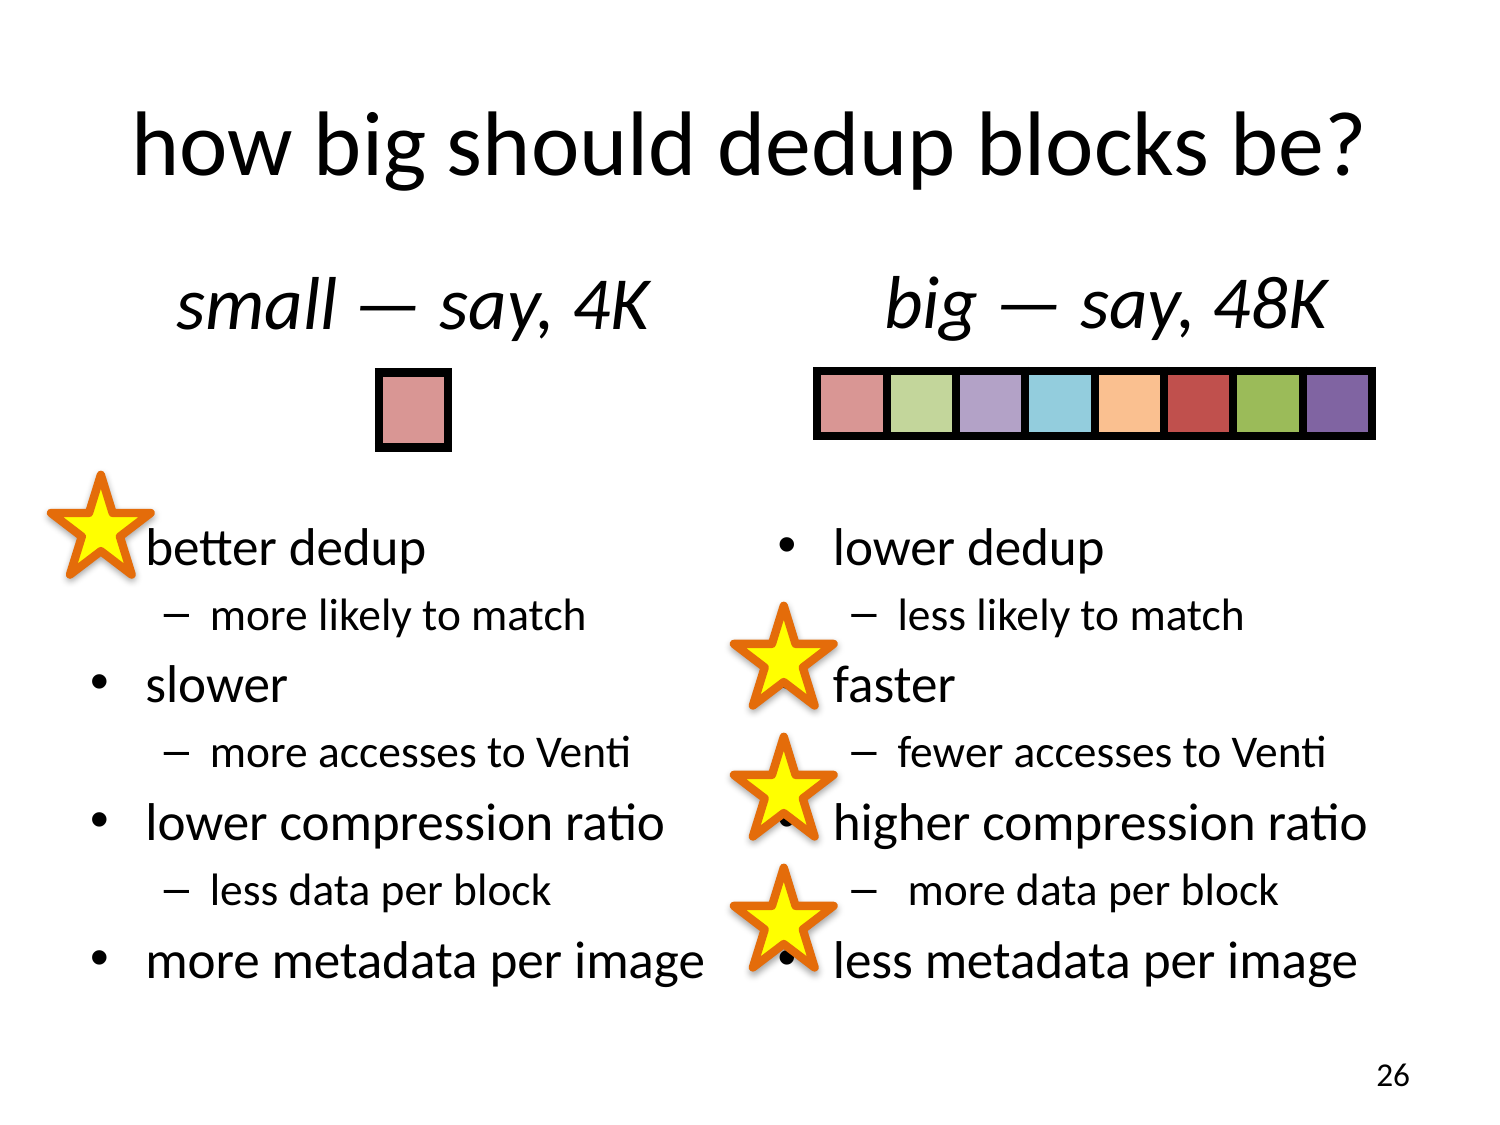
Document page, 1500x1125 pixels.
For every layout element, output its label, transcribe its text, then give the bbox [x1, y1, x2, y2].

text_box [50, 474, 152, 576]
table_header [960, 375, 1021, 432]
table_header [1237, 375, 1299, 432]
text_box [733, 866, 835, 969]
table_header [891, 375, 952, 432]
title how big should dedup blocks be? [75, 45, 1425, 233]
list better dedup more likely to match slower more accesses to Venti lower compression ratio less data per block more metadata per image [75, 504, 738, 1005]
text_box big — say, 48K [869, 246, 1344, 351]
text_box [733, 736, 835, 838]
table_header [383, 377, 444, 443]
table_header [1029, 375, 1091, 432]
table_header [821, 375, 883, 432]
table_header [1099, 375, 1160, 432]
text_box [733, 605, 835, 707]
slide_number 26 [1074, 1042, 1425, 1103]
table_header [1168, 375, 1229, 432]
list lower dedup less likely to match faster fewer accesses to Venti higher compression ratio more data per block less metadata per image [762, 504, 1425, 1005]
table_header [1307, 375, 1368, 432]
text_box small — say, 4K [161, 247, 665, 353]
